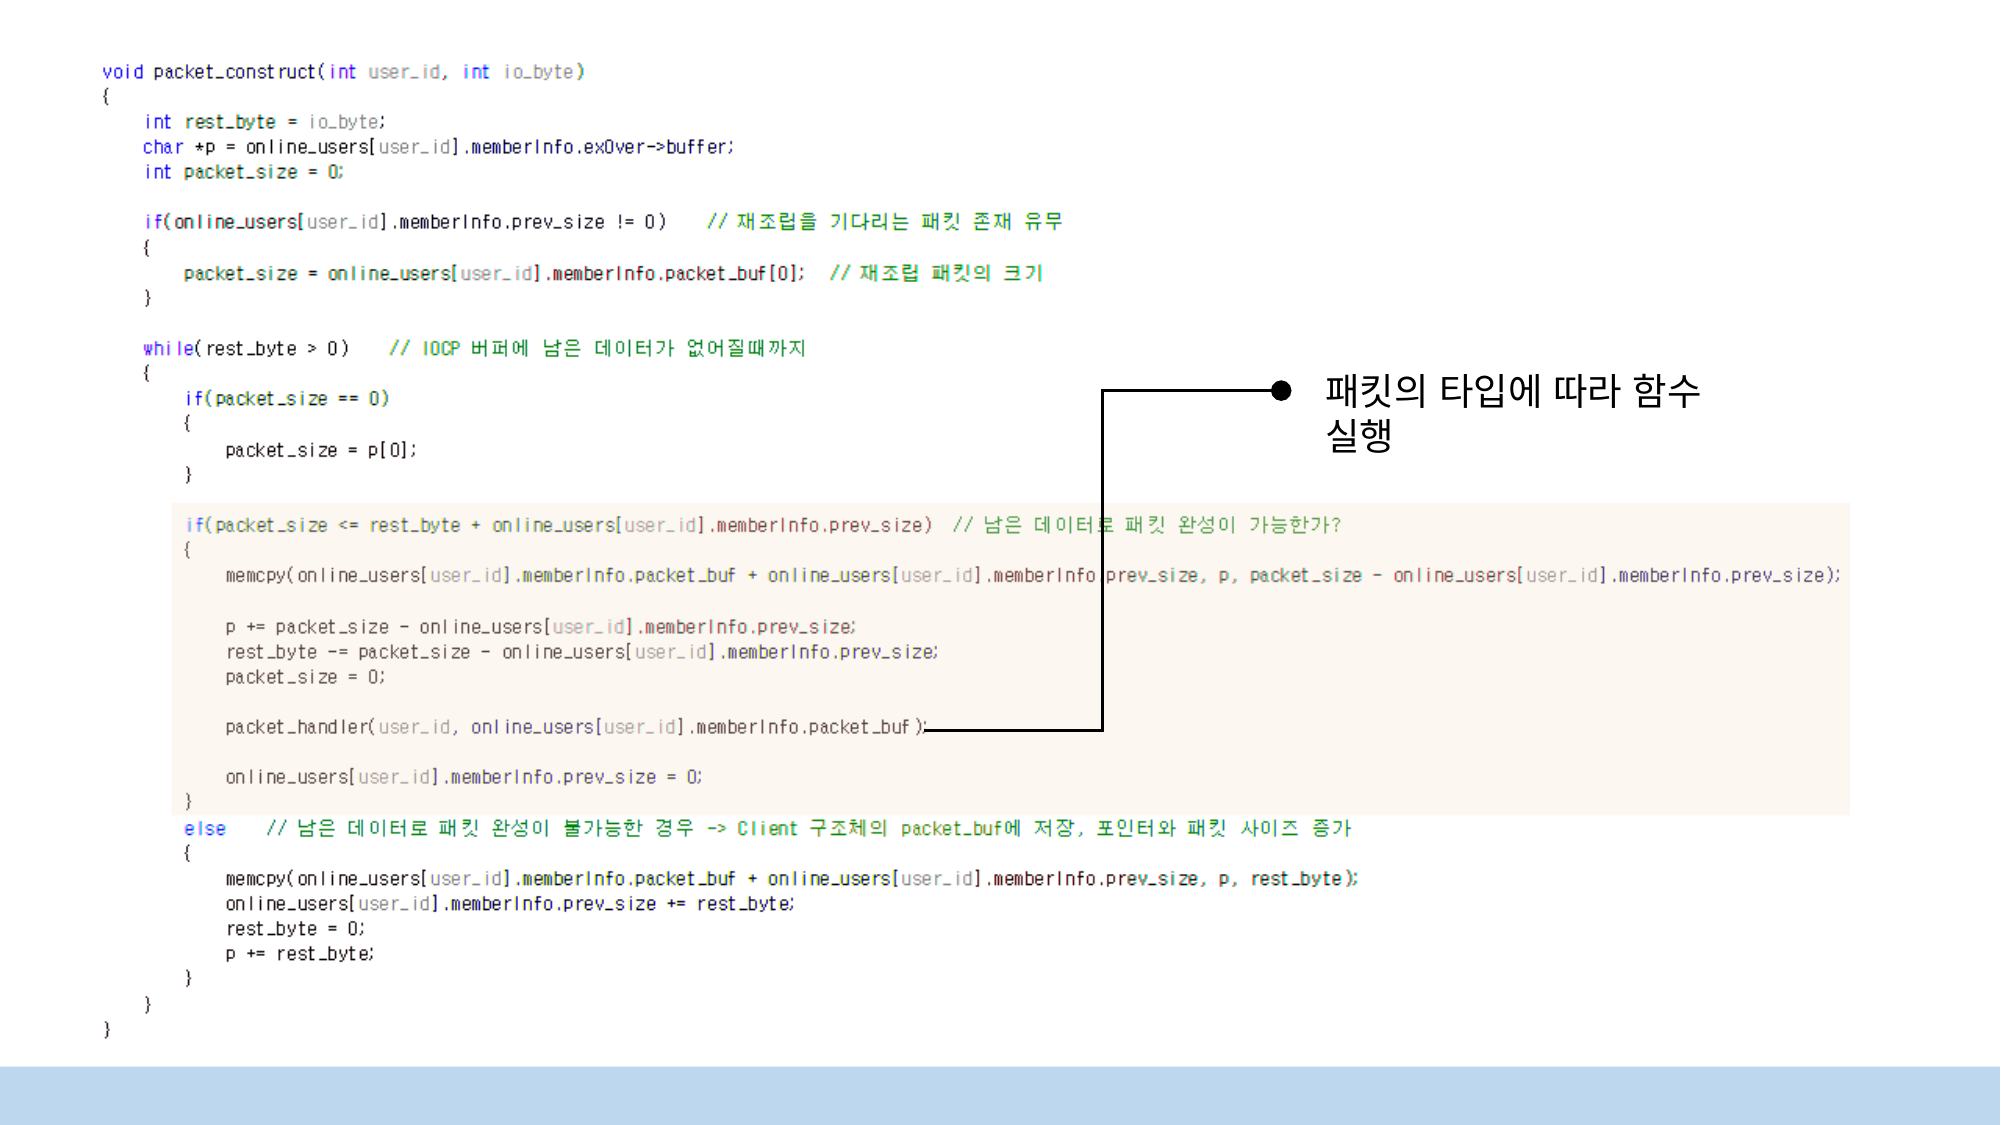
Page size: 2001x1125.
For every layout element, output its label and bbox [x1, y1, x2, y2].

text_box [0, 1066, 2000, 1125]
picture [99, 60, 1850, 1046]
text_box [924, 390, 1282, 731]
